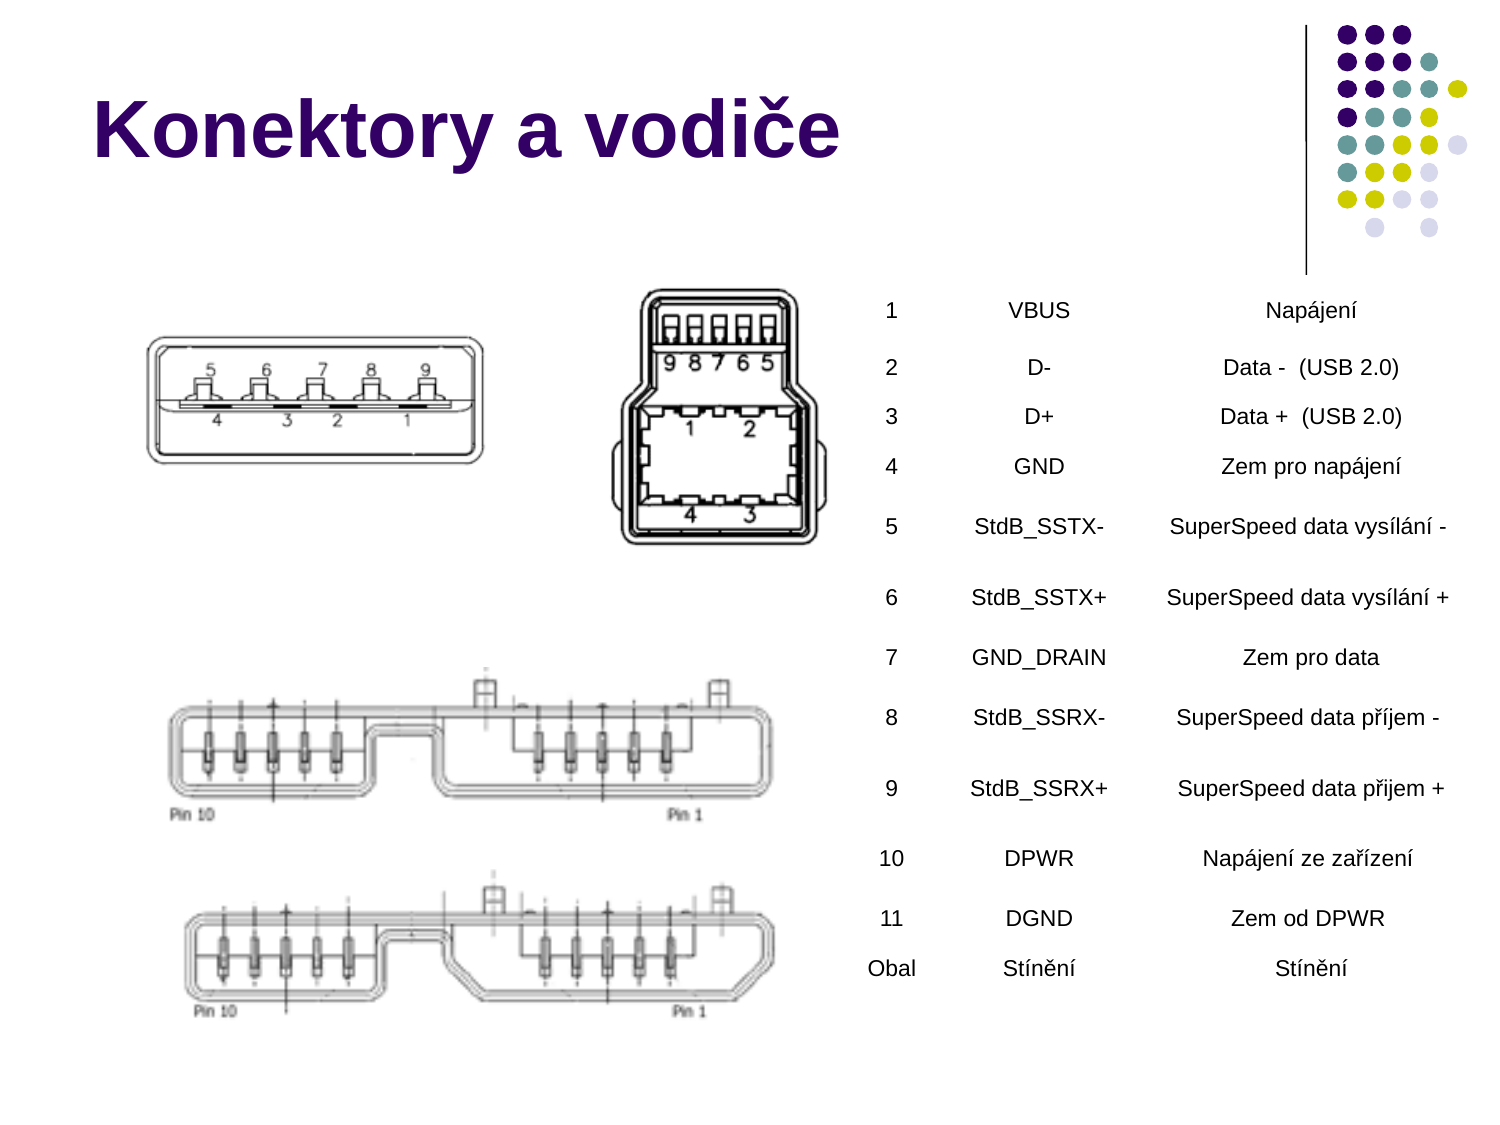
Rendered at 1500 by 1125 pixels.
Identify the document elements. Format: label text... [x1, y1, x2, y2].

table_cell StdB_SSRX+ [939, 753, 1140, 823]
table_cell Stínění [1140, 944, 1483, 993]
picture [145, 667, 798, 832]
table_cell 6 [845, 562, 939, 632]
table_cell 3 [877, 392, 939, 442]
table_cell SuperSpeed data vysílání + [1140, 562, 1483, 632]
picture [560, 278, 874, 564]
table_cell 9 [845, 753, 939, 823]
picture [169, 869, 798, 1028]
table_cell Obal [845, 944, 939, 993]
table_cell 5 [877, 491, 939, 562]
table_cell Zem od DPWR [1140, 894, 1483, 944]
table_cell SuperSpeed data přijem + [1140, 753, 1483, 823]
title Konektory a vodiče [77, 31, 1428, 219]
table_header VBUS [939, 279, 1140, 342]
table_cell 8 [845, 682, 939, 753]
table_cell StdB_SSRX- [939, 682, 1140, 753]
table_cell DGND [939, 894, 1140, 944]
table_cell SuperSpeed data příjem - [1140, 682, 1483, 753]
table_cell D- [939, 342, 1140, 392]
table_cell 10 [845, 823, 939, 894]
table_cell Napájení ze zařízení [1140, 823, 1483, 894]
table_header Napájení [1140, 279, 1483, 342]
table_cell StdB_SSTX+ [939, 562, 1140, 632]
table_cell Data + (USB 2.0) [1140, 392, 1483, 442]
table_cell 7 [845, 632, 939, 682]
table_cell Zem pro napájení [1140, 442, 1483, 491]
table_cell 4 [877, 442, 939, 491]
table_cell StdB_SSTX- [939, 491, 1140, 562]
table_cell Zem pro data [1140, 632, 1483, 682]
picture [123, 325, 515, 475]
table_cell DPWR [939, 823, 1140, 894]
table_cell D+ [939, 392, 1140, 442]
table_cell 11 [845, 894, 939, 944]
table_cell GND [939, 442, 1140, 491]
table_cell 2 [877, 342, 939, 392]
table_cell GND_DRAIN [939, 632, 1140, 682]
table_header 1 [874, 279, 939, 342]
table_cell SuperSpeed data vysílání - [1140, 491, 1483, 562]
table_cell Data - (USB 2.0) [1140, 342, 1483, 392]
table_cell Stínění [939, 944, 1140, 993]
